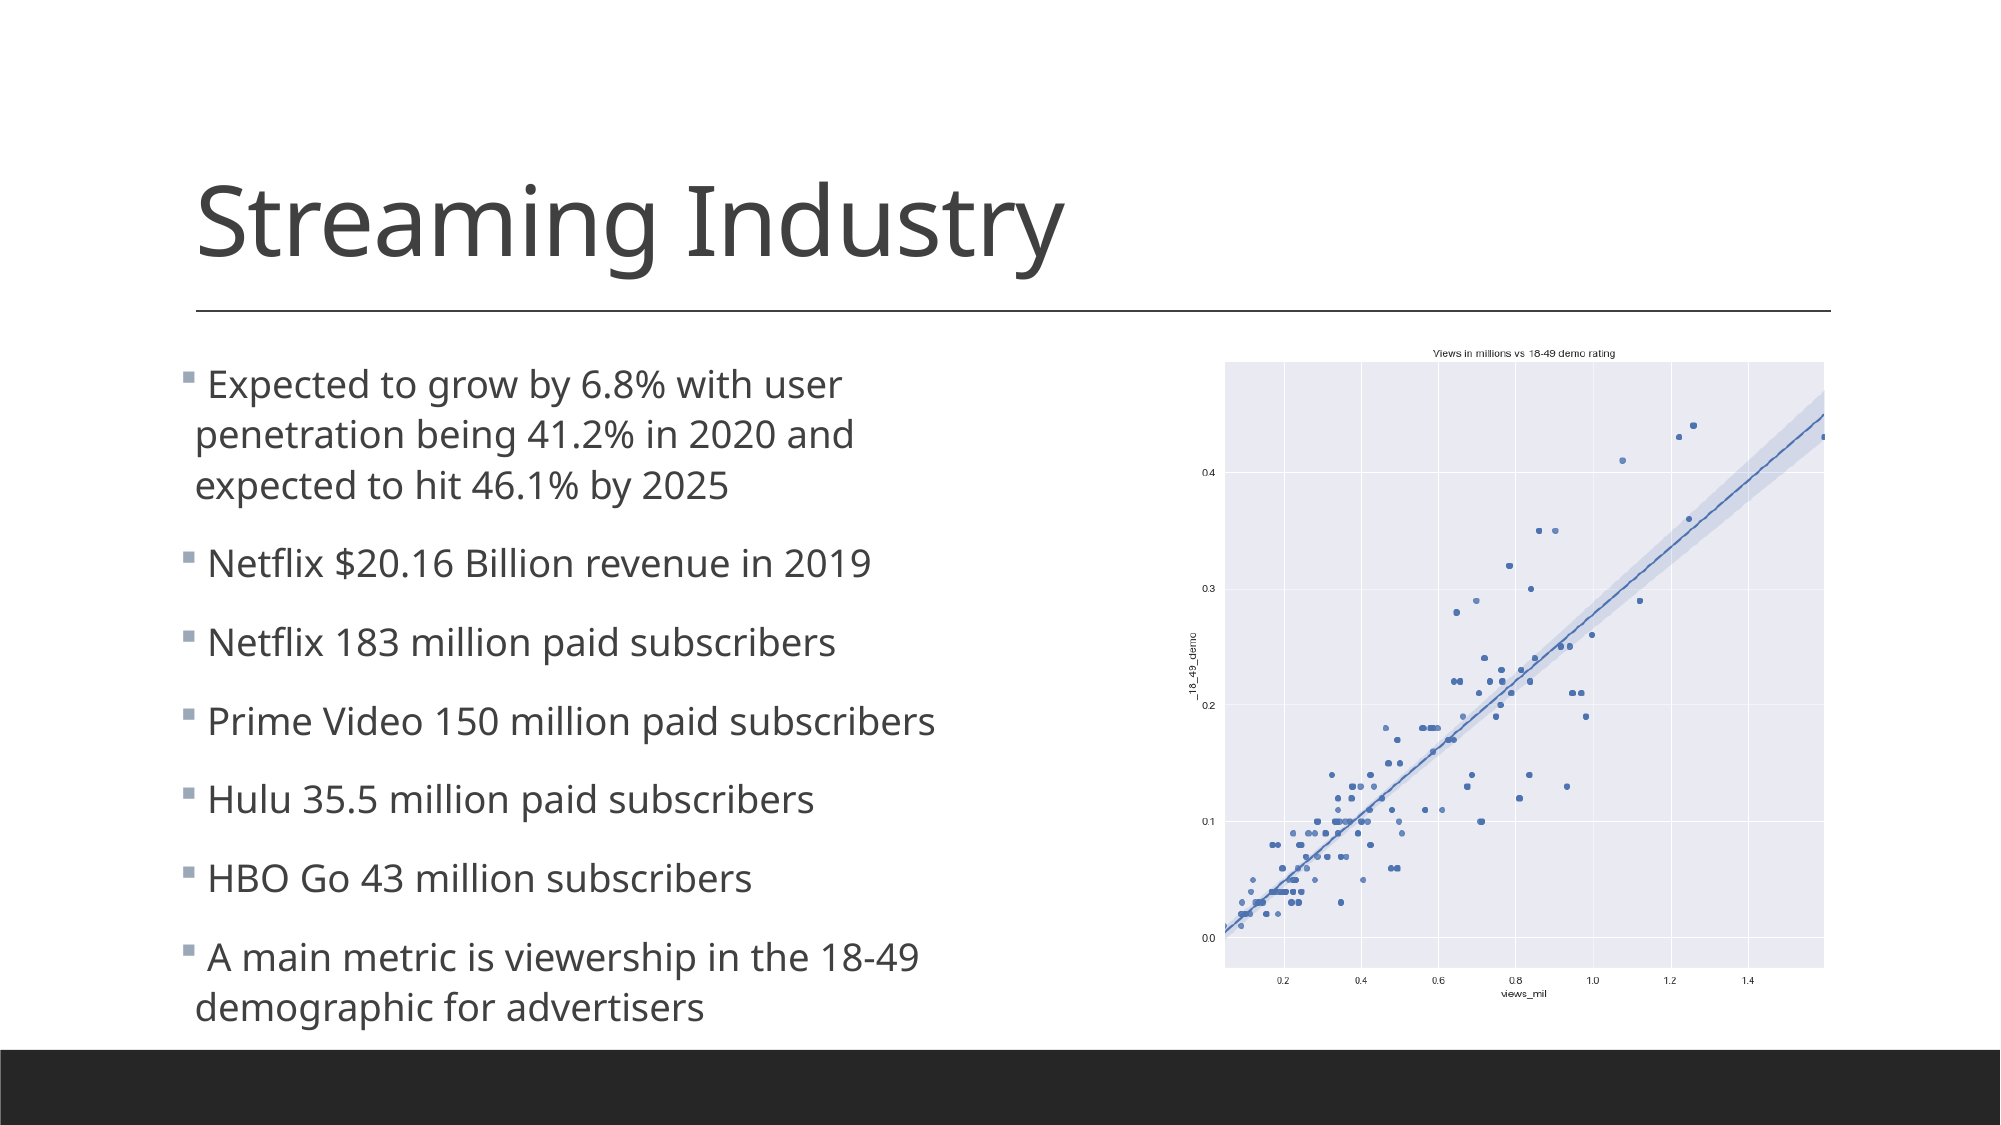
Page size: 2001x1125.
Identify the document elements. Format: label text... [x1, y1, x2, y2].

list Expected to grow by 6.8% with user penetration being 41.2% in 2020 and expected to hit 46.1% by 2025 Netflix $20.16 Billion revenue in 2019 Netflix 183 million paid subscribers Prime Video 150 million paid subscribers Hulu 35.5 million paid subscribers HBO Go 43 million subscribers A main metric is viewership in the 18-49 demographic for advertisers [180, 347, 1000, 1041]
title Streaming Industry [180, 47, 1830, 285]
picture [1182, 343, 1831, 1004]
